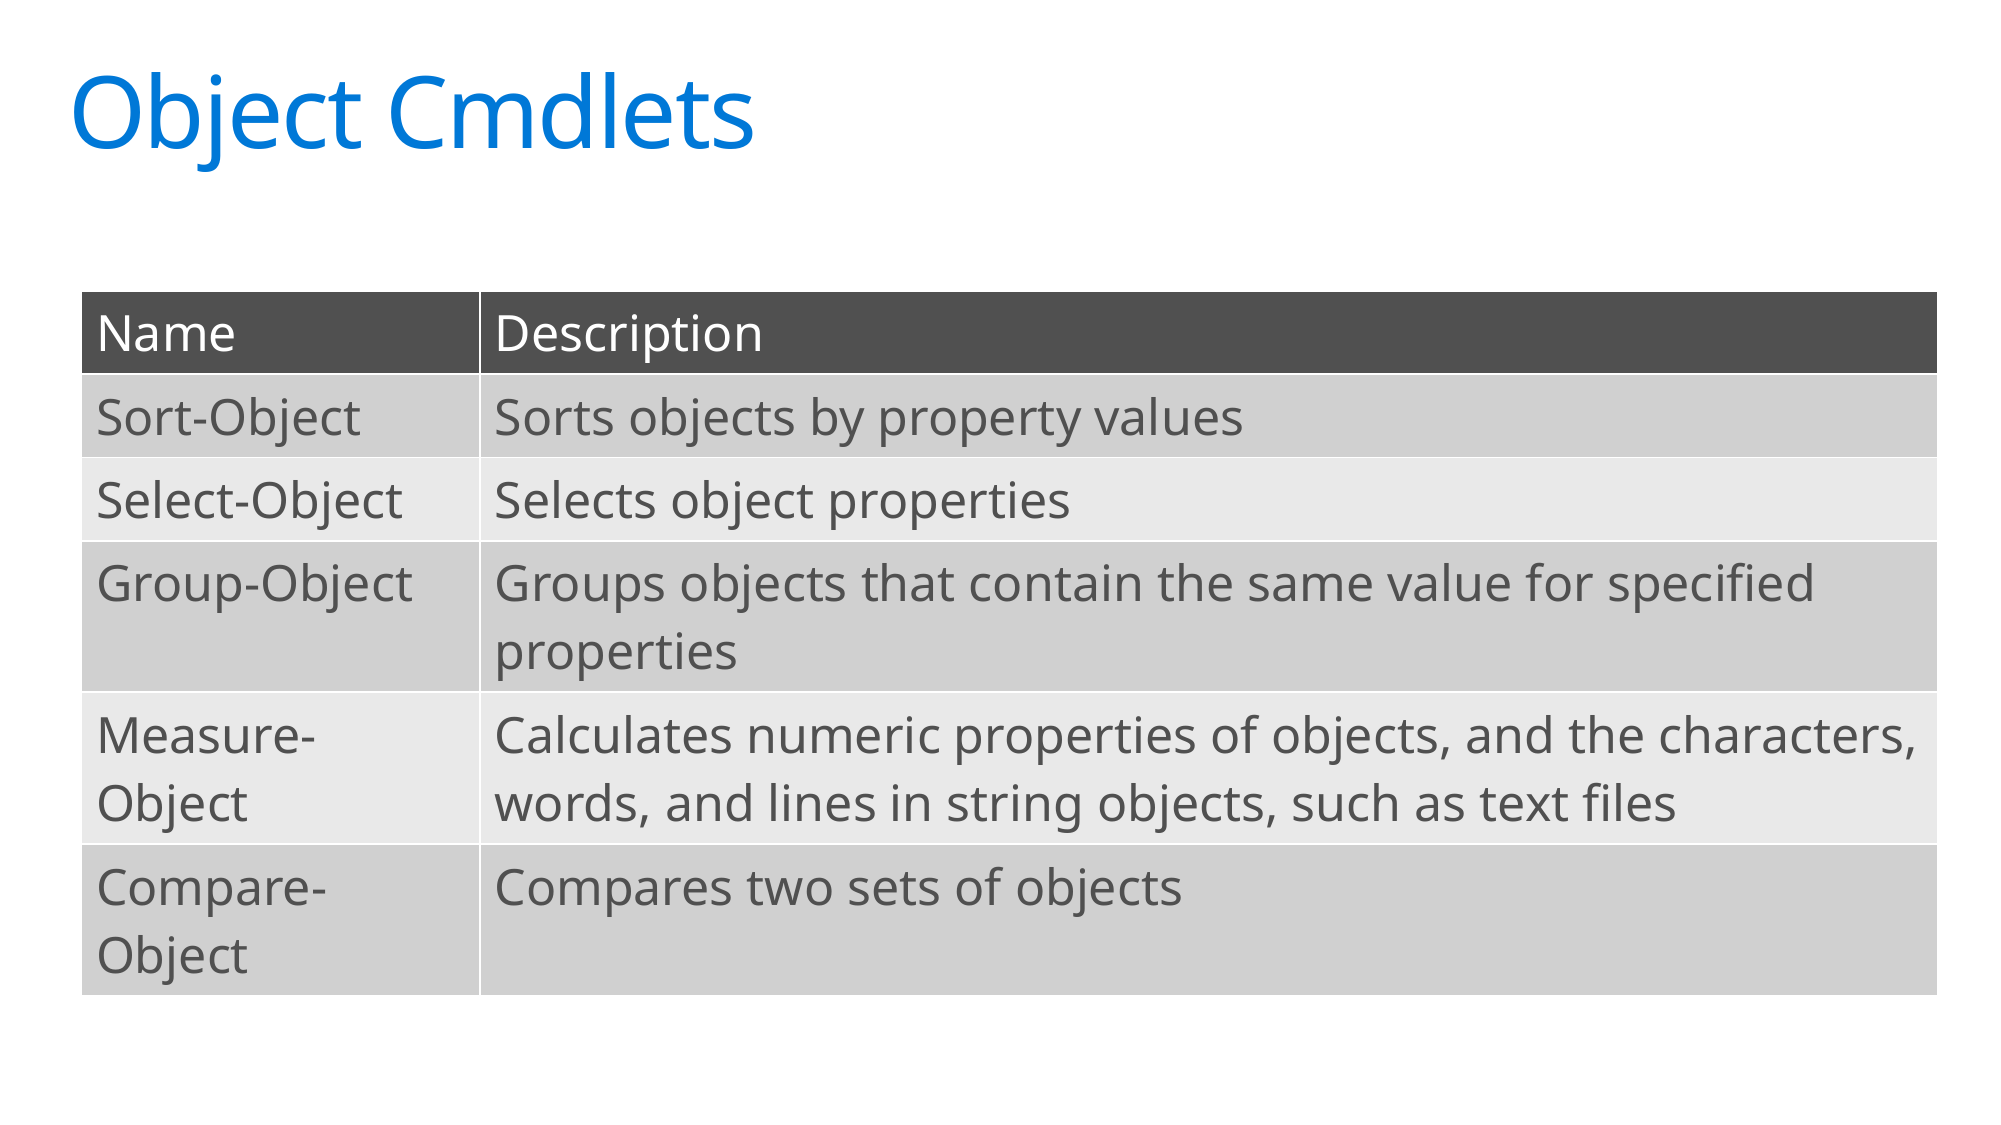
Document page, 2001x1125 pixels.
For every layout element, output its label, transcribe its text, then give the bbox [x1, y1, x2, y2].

table_cell Sorts objects by property values [481, 375, 1937, 457]
table_cell Selects object properties [481, 458, 1937, 540]
table_header Name [82, 292, 479, 373]
table_cell Groups objects that contain the same value for specified properties [481, 542, 1937, 691]
table_header Description [481, 292, 1937, 373]
table_cell Compare-Object [82, 845, 479, 995]
title Object Cmdlets [44, 47, 1957, 196]
table_cell Measure-Object [82, 693, 479, 843]
table_cell Calculates numeric properties of objects, and the characters, words, and lines in string objects, such as text files [481, 693, 1937, 843]
table_cell Sort-Object [82, 375, 479, 457]
table_cell Compares two sets of objects [481, 845, 1937, 995]
table_cell Select-Object [82, 458, 479, 540]
table_cell Group-Object [82, 542, 479, 691]
